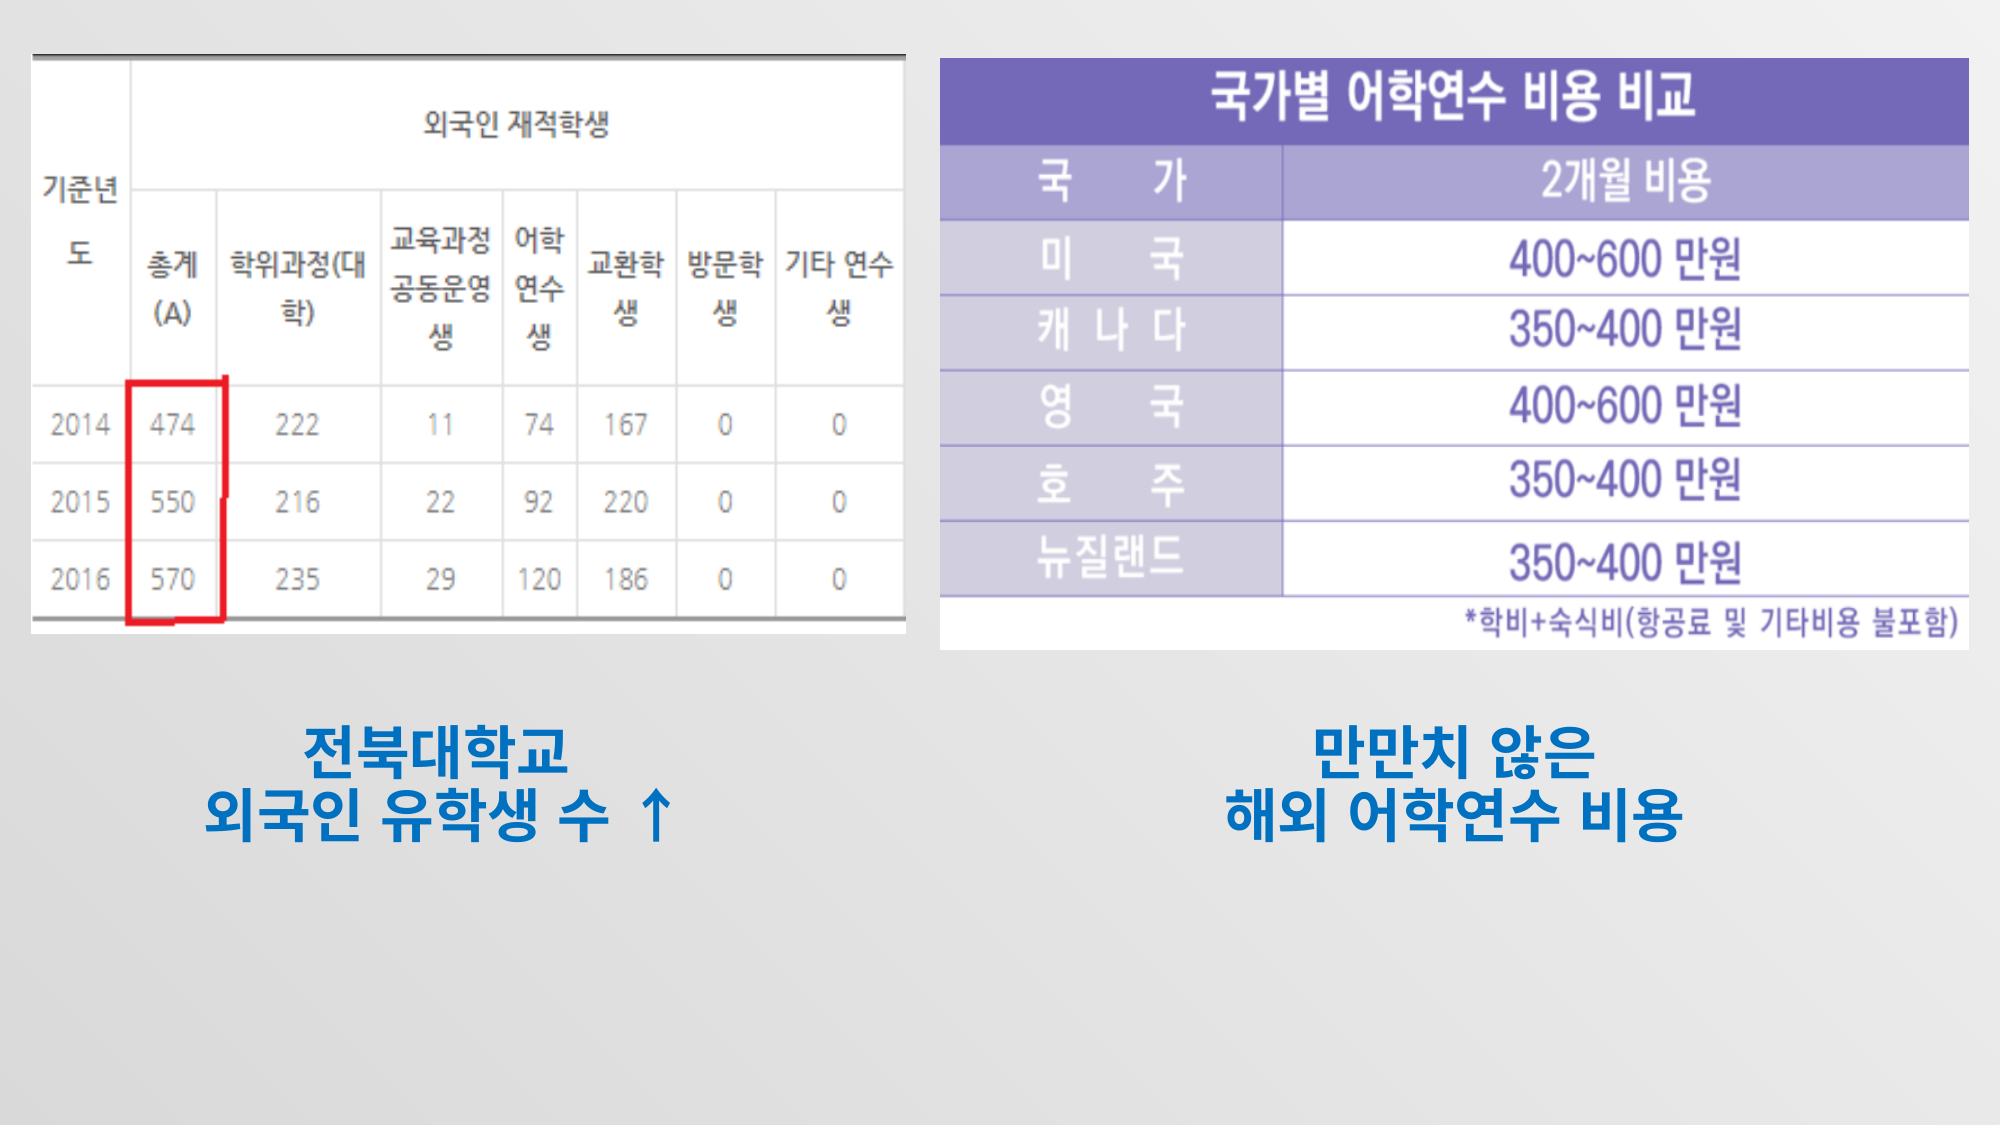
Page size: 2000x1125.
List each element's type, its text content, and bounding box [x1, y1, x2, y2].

picture [940, 57, 1969, 650]
text_box 만만치 않은 해외 어학연수 비용 [1135, 692, 1774, 882]
picture [30, 54, 906, 634]
list 전북대학교 외국인 유학생 수 ↑ [125, 656, 764, 917]
